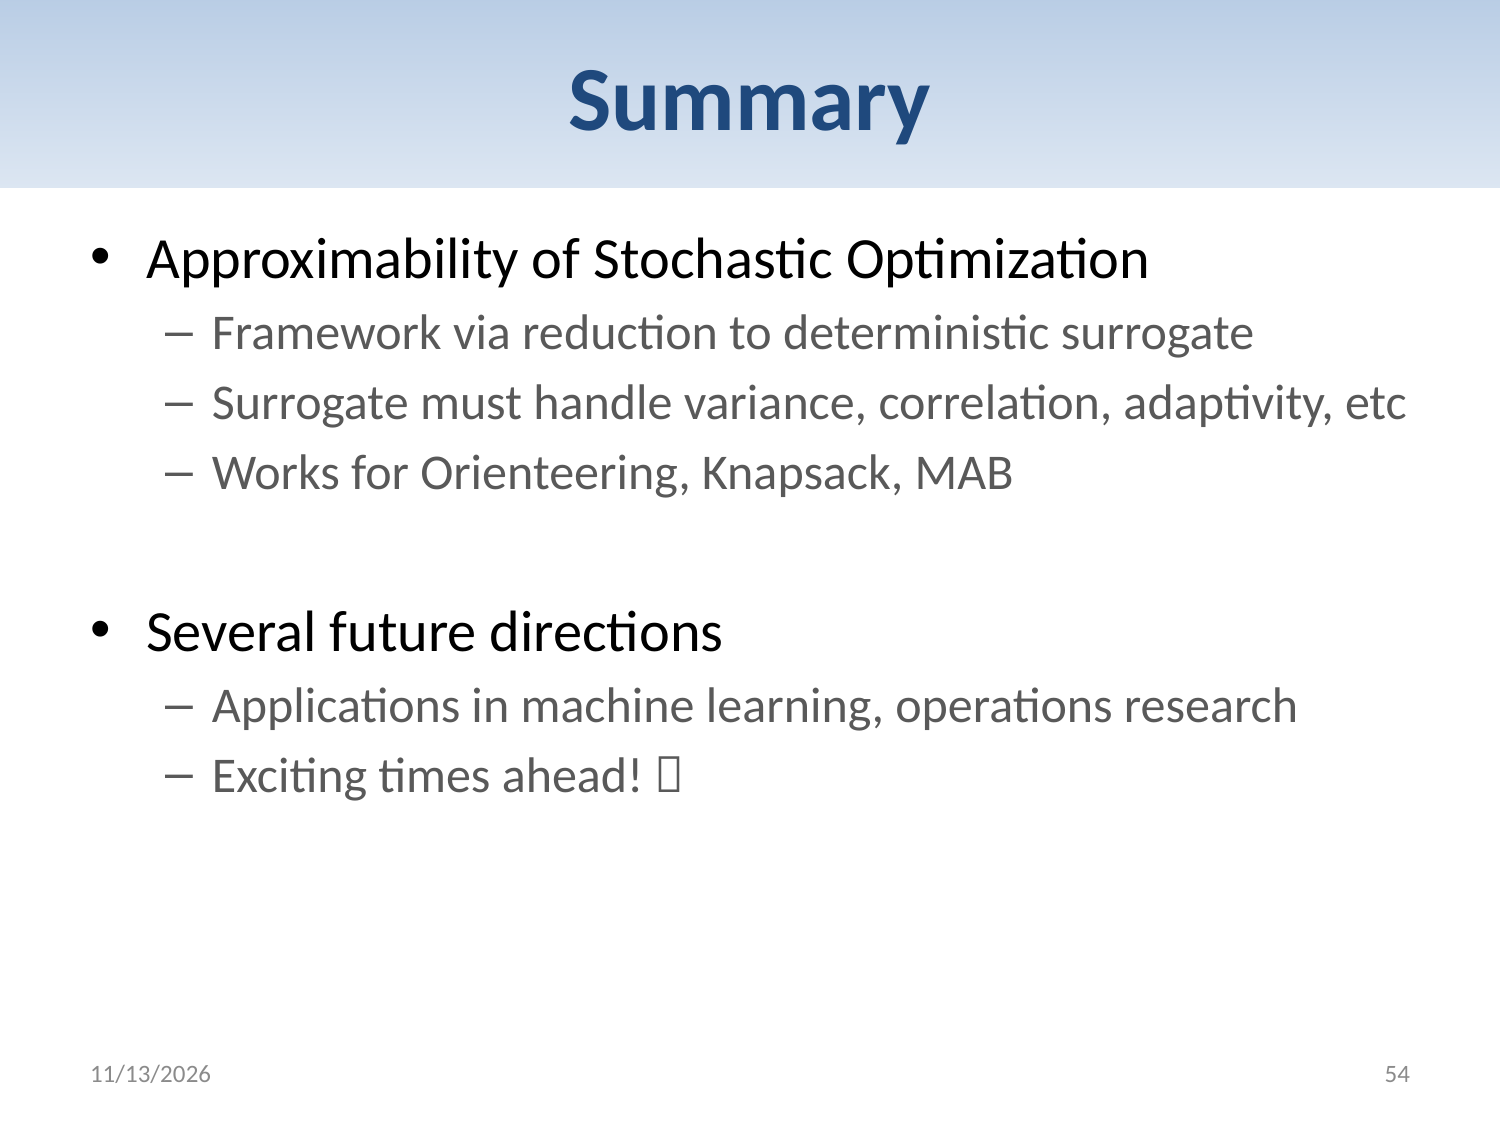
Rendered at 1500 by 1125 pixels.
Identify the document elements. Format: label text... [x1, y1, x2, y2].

list Approximability of Stochastic Optimization Framework via reduction to deterministic surrogate Surrogate must handle variance, correlation, adaptivity, etc Works for Orienteering, Knapsack, MAB Several future directions Applications in machine learning, operations research Exciting times ahead!  [75, 212, 1425, 955]
title Summary [0, 0, 1500, 188]
slide_number 54 [1074, 1042, 1425, 1103]
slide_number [75, 1042, 425, 1103]
